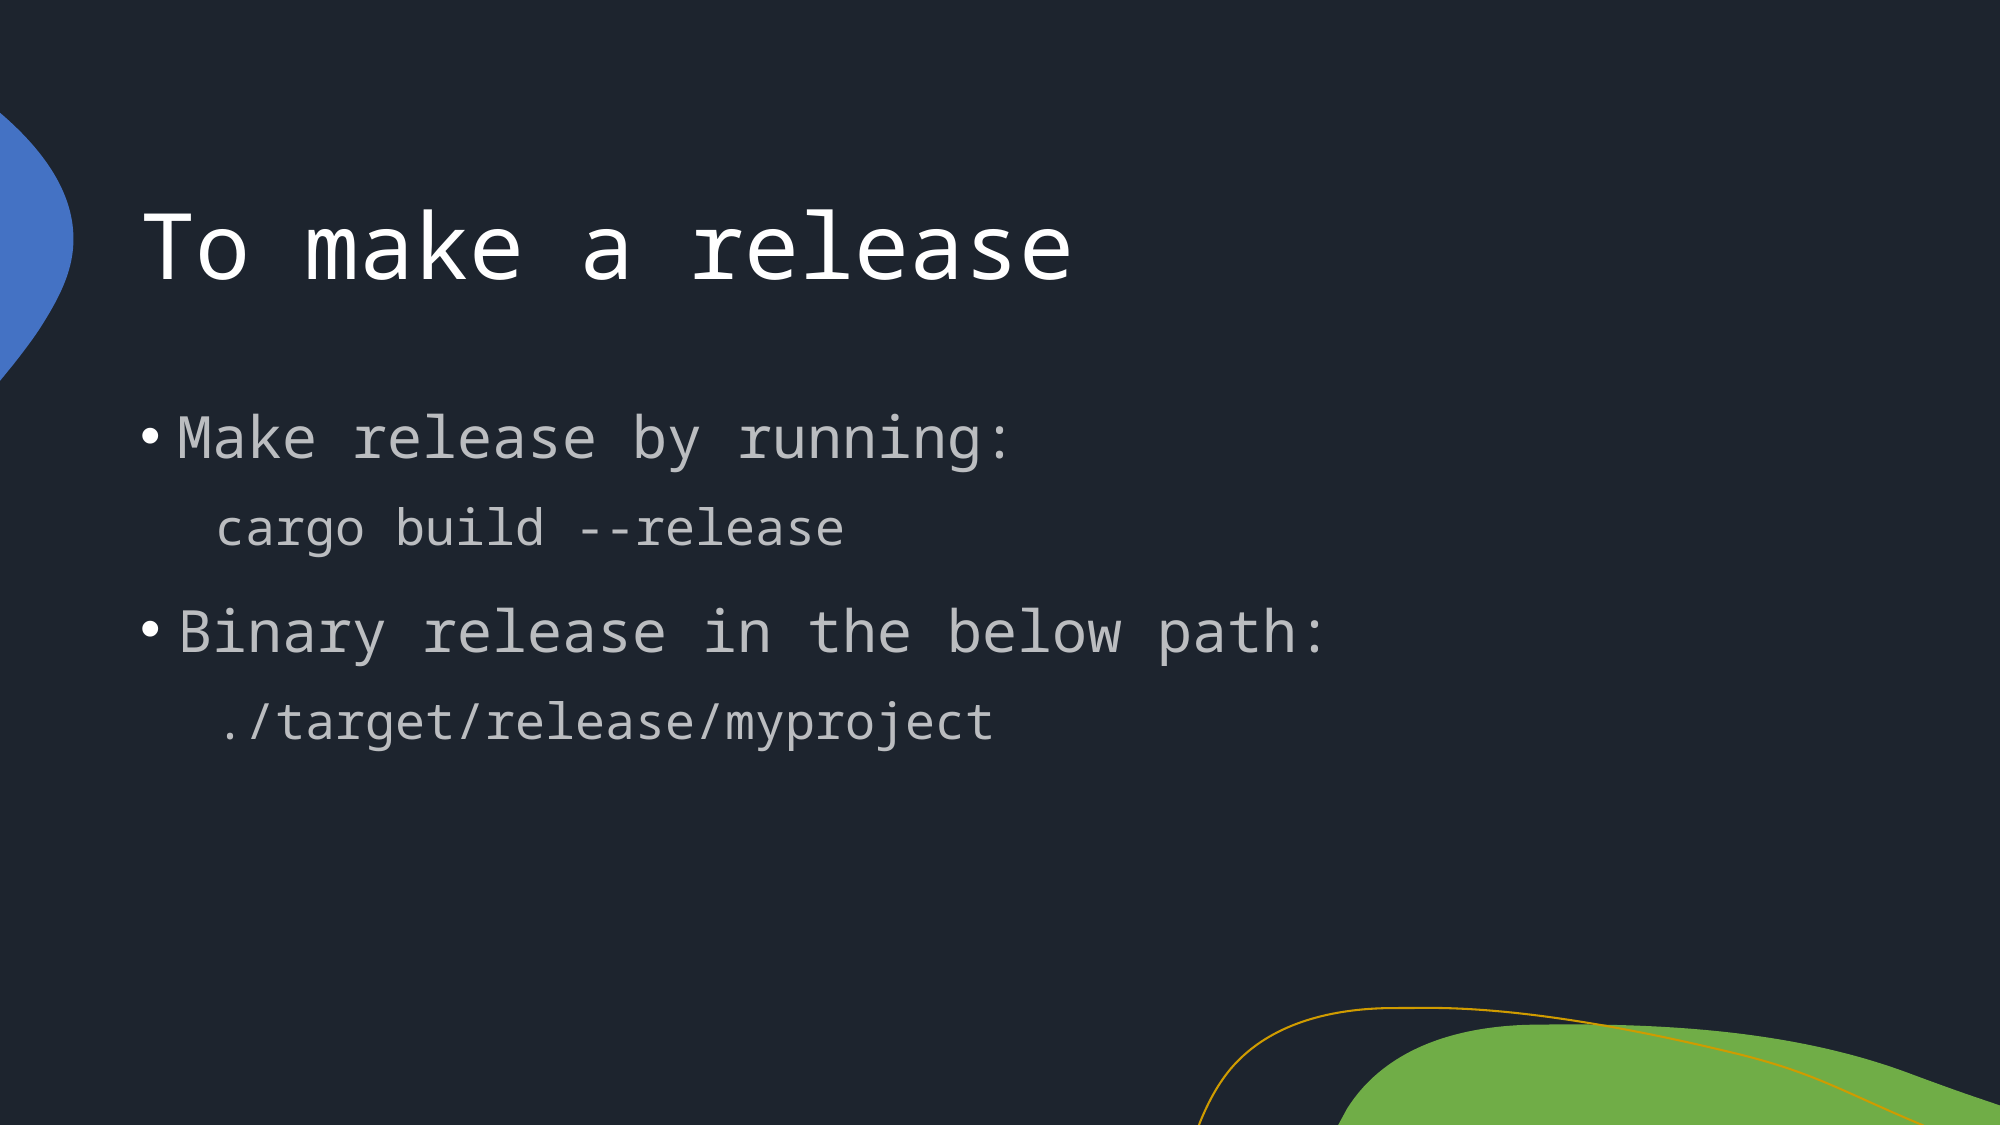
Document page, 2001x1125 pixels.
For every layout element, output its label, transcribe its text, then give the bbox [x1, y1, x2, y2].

list Make release by running: cargo build --release Binary release in the below path: ./target/release/myproject [125, 375, 1875, 1002]
title To make a release [125, 125, 1875, 375]
